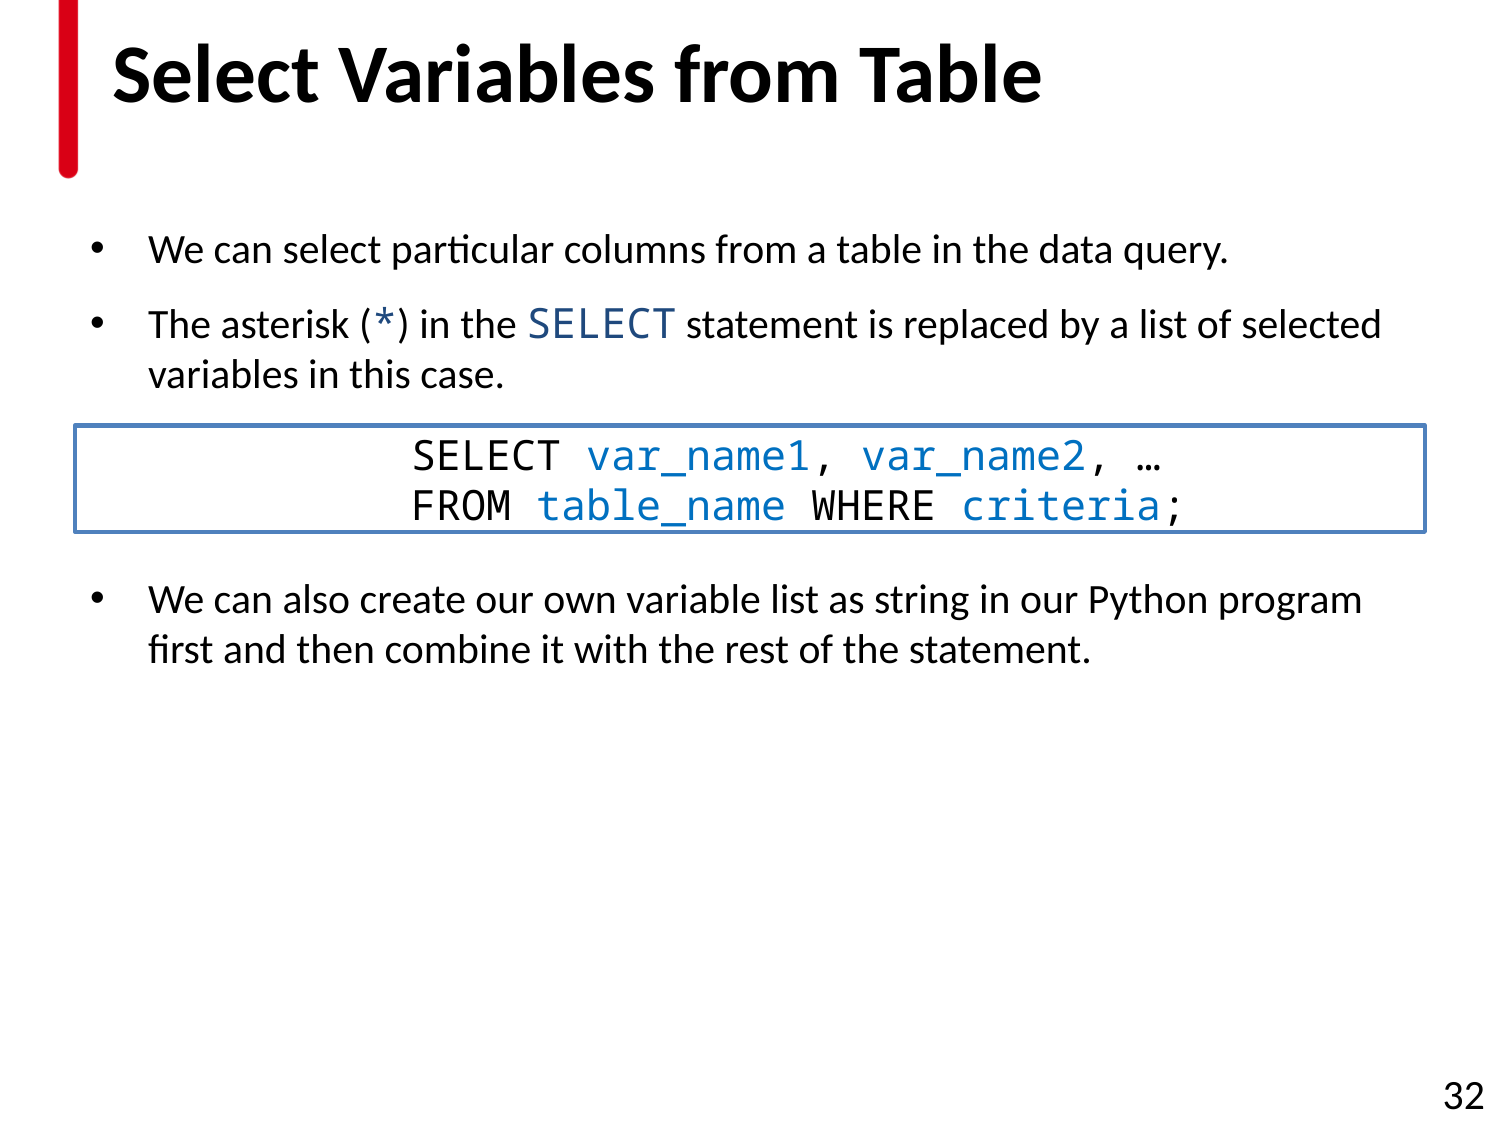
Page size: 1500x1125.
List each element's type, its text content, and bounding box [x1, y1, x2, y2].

text_box SELECT var_name1, var_name2, … FROM table_name WHERE criteria; [73, 423, 1427, 534]
list We can select particular columns from a table in the data query. The asterisk (*) in the SELECT statement is replaced by a list of selected variables in this case. We can also create our own variable list as string in our Python program first and then combine it with the rest of the statement. [75, 534, 1425, 957]
list We can select particular columns from a table in the data query. The asterisk (*) in the SELECT statement is replaced by a list of selected variables in this case. We can also create our own variable list as string in our Python program first and then combine it with the rest of the statement. [75, 214, 1425, 423]
picture [57, 0, 81, 200]
title Select Variables from Table [97, 0, 1425, 138]
